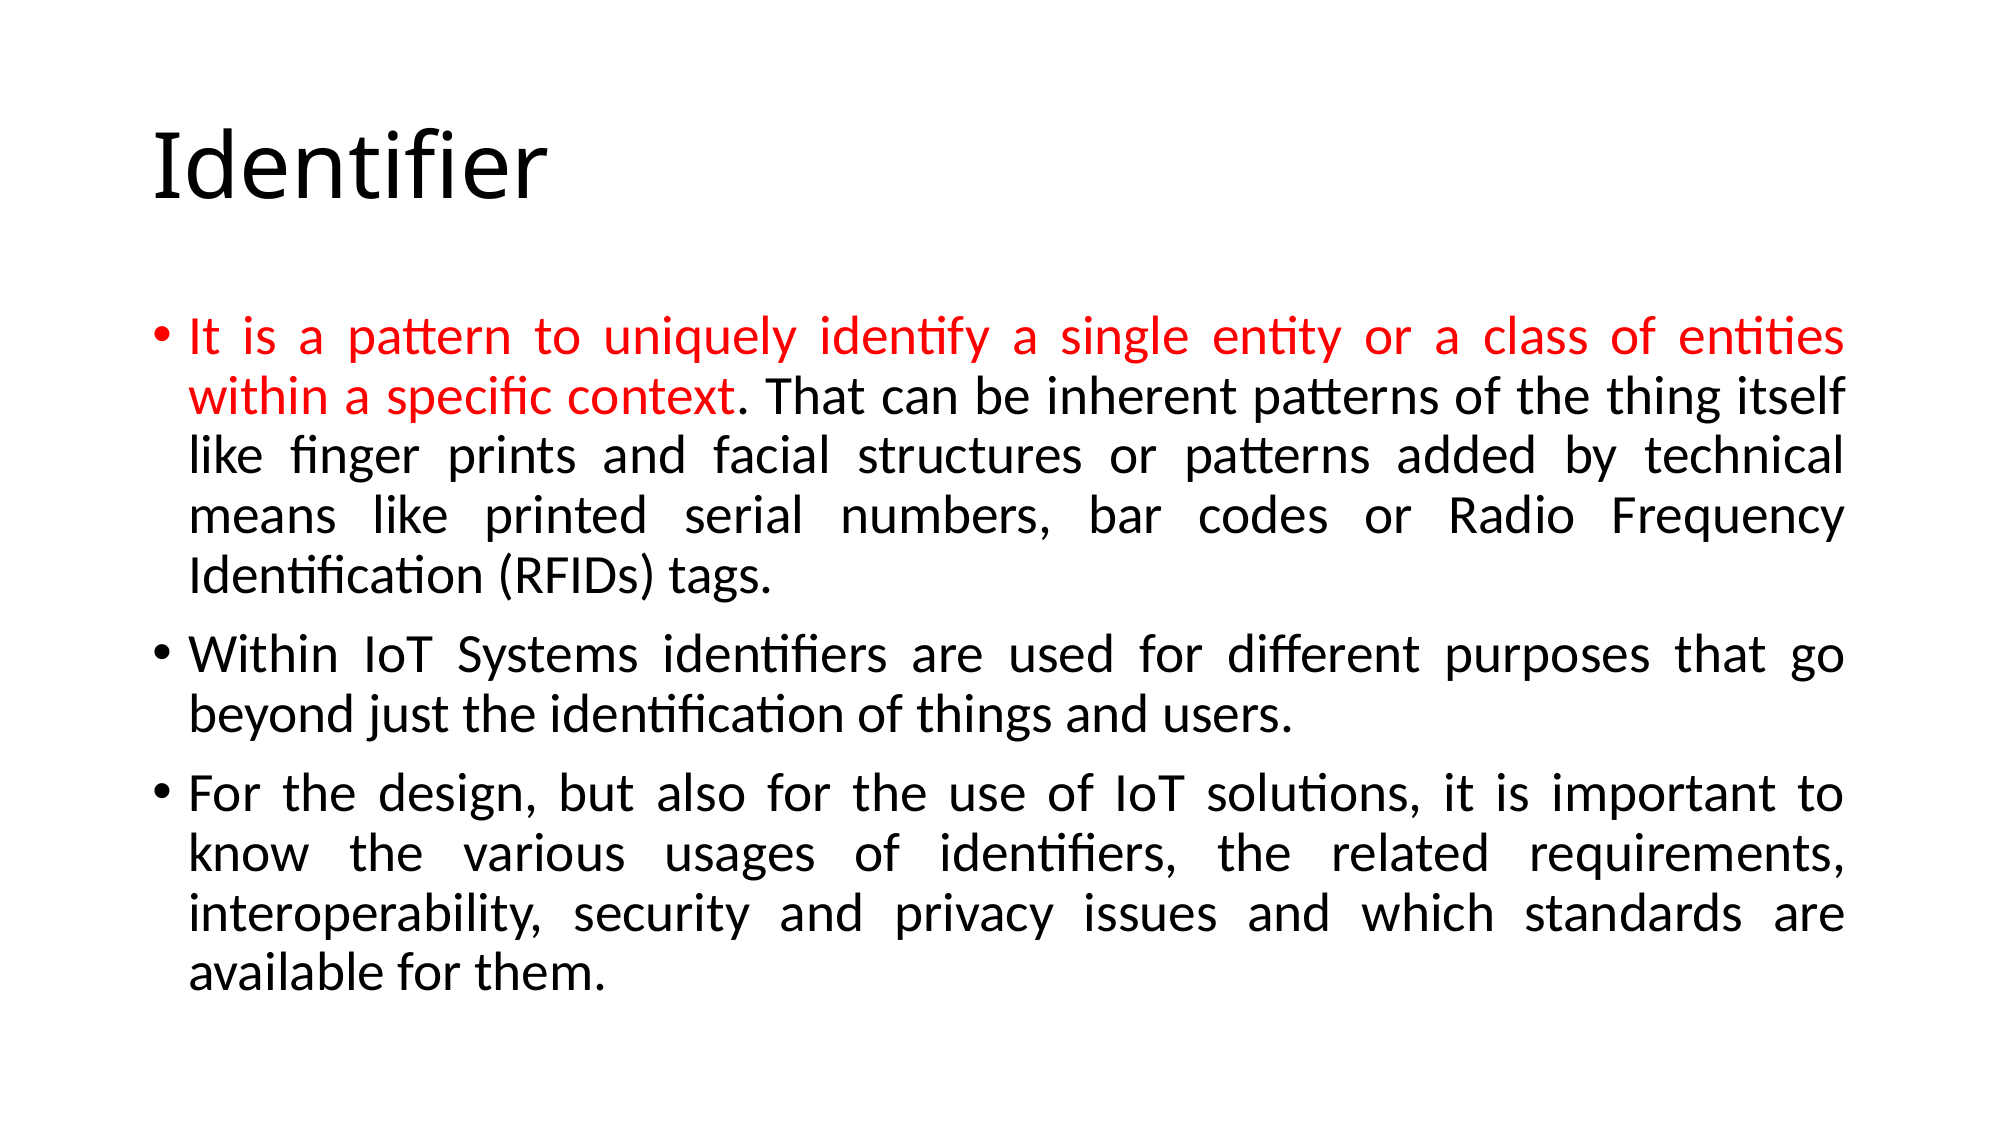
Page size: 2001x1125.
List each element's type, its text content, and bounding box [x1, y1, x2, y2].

title Identifier [137, 59, 1863, 278]
list It is a pattern to uniquely identify a single entity or a class of entities within a specific context. That can be inherent patterns of the thing itself like finger prints and facial structures or patterns added by technical means like printed serial numbers, bar codes or Radio Frequency Identification (RFIDs) tags. Within IoT Systems identifiers are used for different purposes that go beyond just the identification of things and users. For the design, but also for the use of IoT solutions, it is important to know the various usages of identifiers, the related requirements, interoperability, security and privacy issues and which standards are available for them. [137, 299, 1863, 1014]
